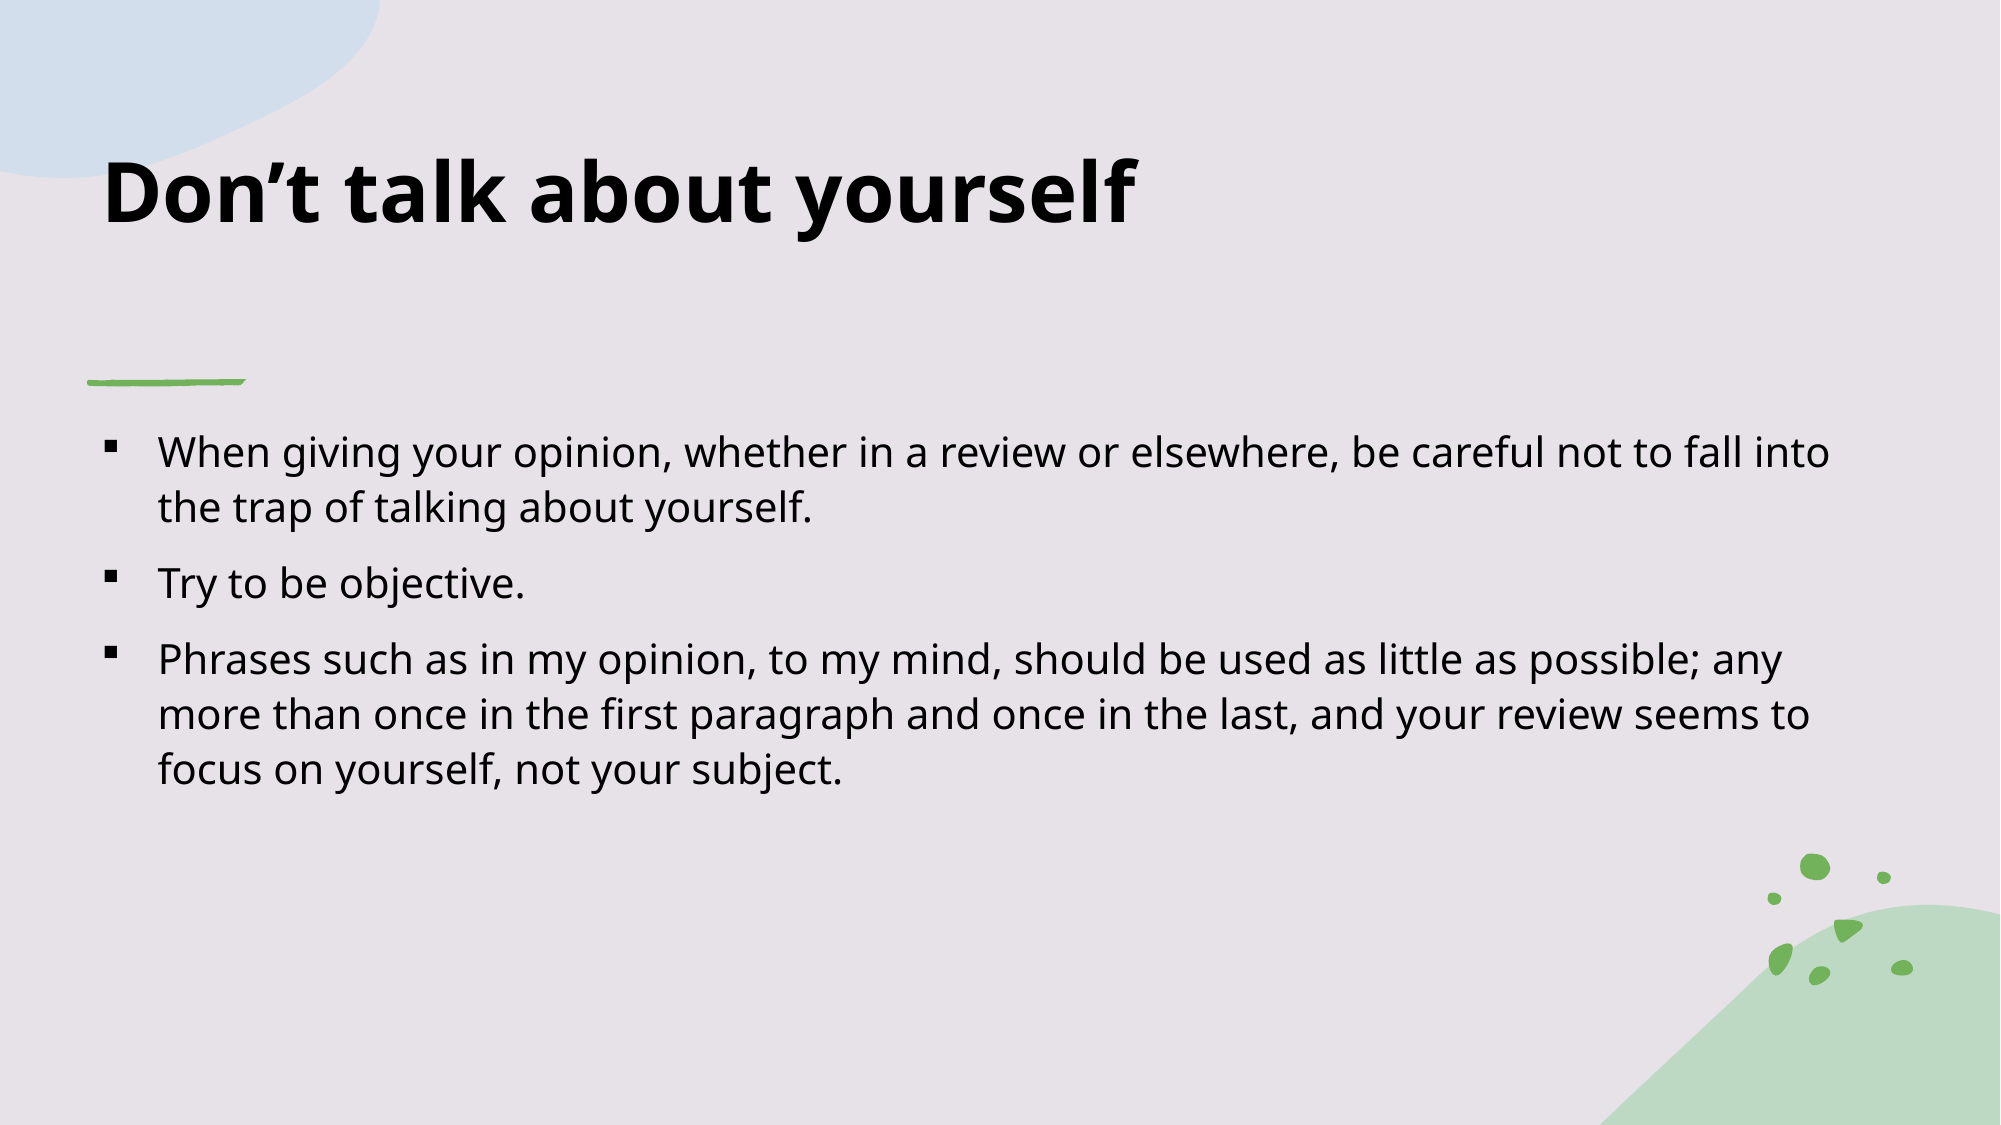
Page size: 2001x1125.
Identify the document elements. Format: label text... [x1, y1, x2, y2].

title Don’t talk about yourself [86, 129, 1740, 347]
list When giving your opinion, whether in a review or elsewhere, be careful not to fall into the trap of talking about yourself. Try to be objective. Phrases such as in my opinion, to my mind, should be used as little as possible; any more than once in the first paragraph and once in the last, and your review seems to focus on yourself, not your subject. [86, 413, 1878, 996]
